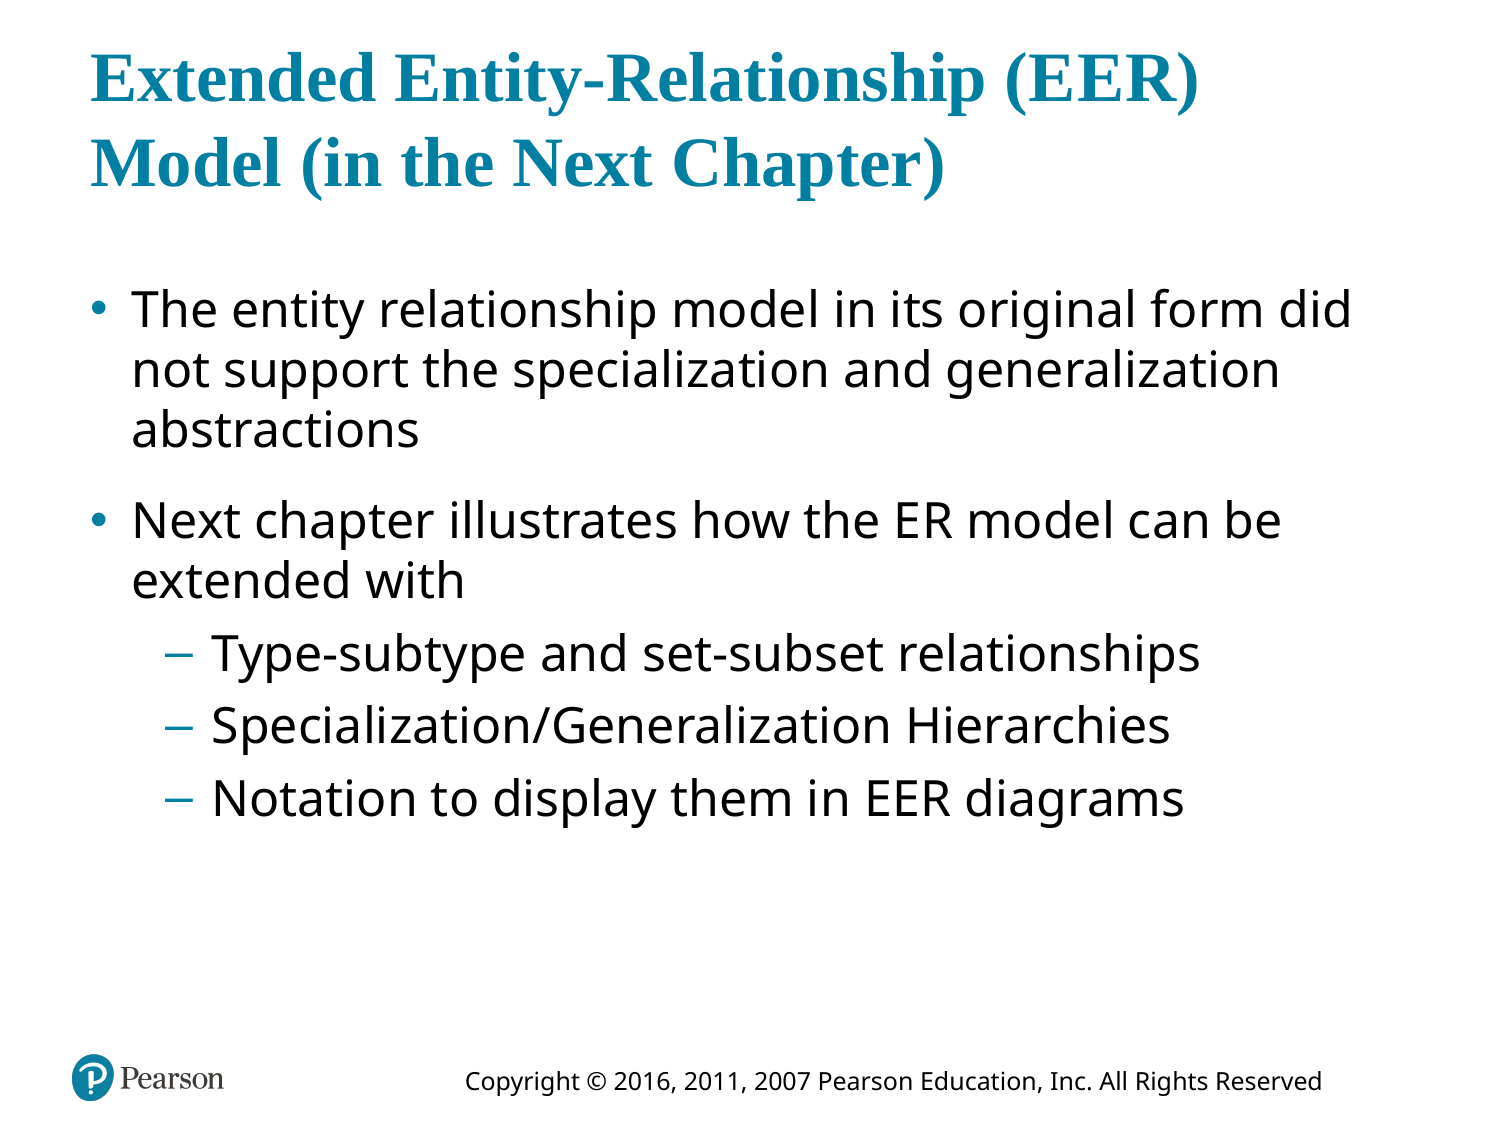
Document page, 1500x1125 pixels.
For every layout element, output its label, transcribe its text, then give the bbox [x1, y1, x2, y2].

picture [72, 1054, 88, 1070]
list The entity relationship model in its original form did not support the specialization and generalization abstractions Next chapter illustrates how the E R model can be extended with Type-subtype and set-subset relationships Specialization/Generalization Hierarchies Notation to display them in E E R diagrams [75, 262, 1425, 931]
picture [98, 1054, 224, 1101]
picture [72, 1087, 83, 1101]
title Extended Entity-Relationship (E E R) Model (in the Next Chapter) [75, 0, 1425, 216]
picture [80, 1063, 106, 1088]
